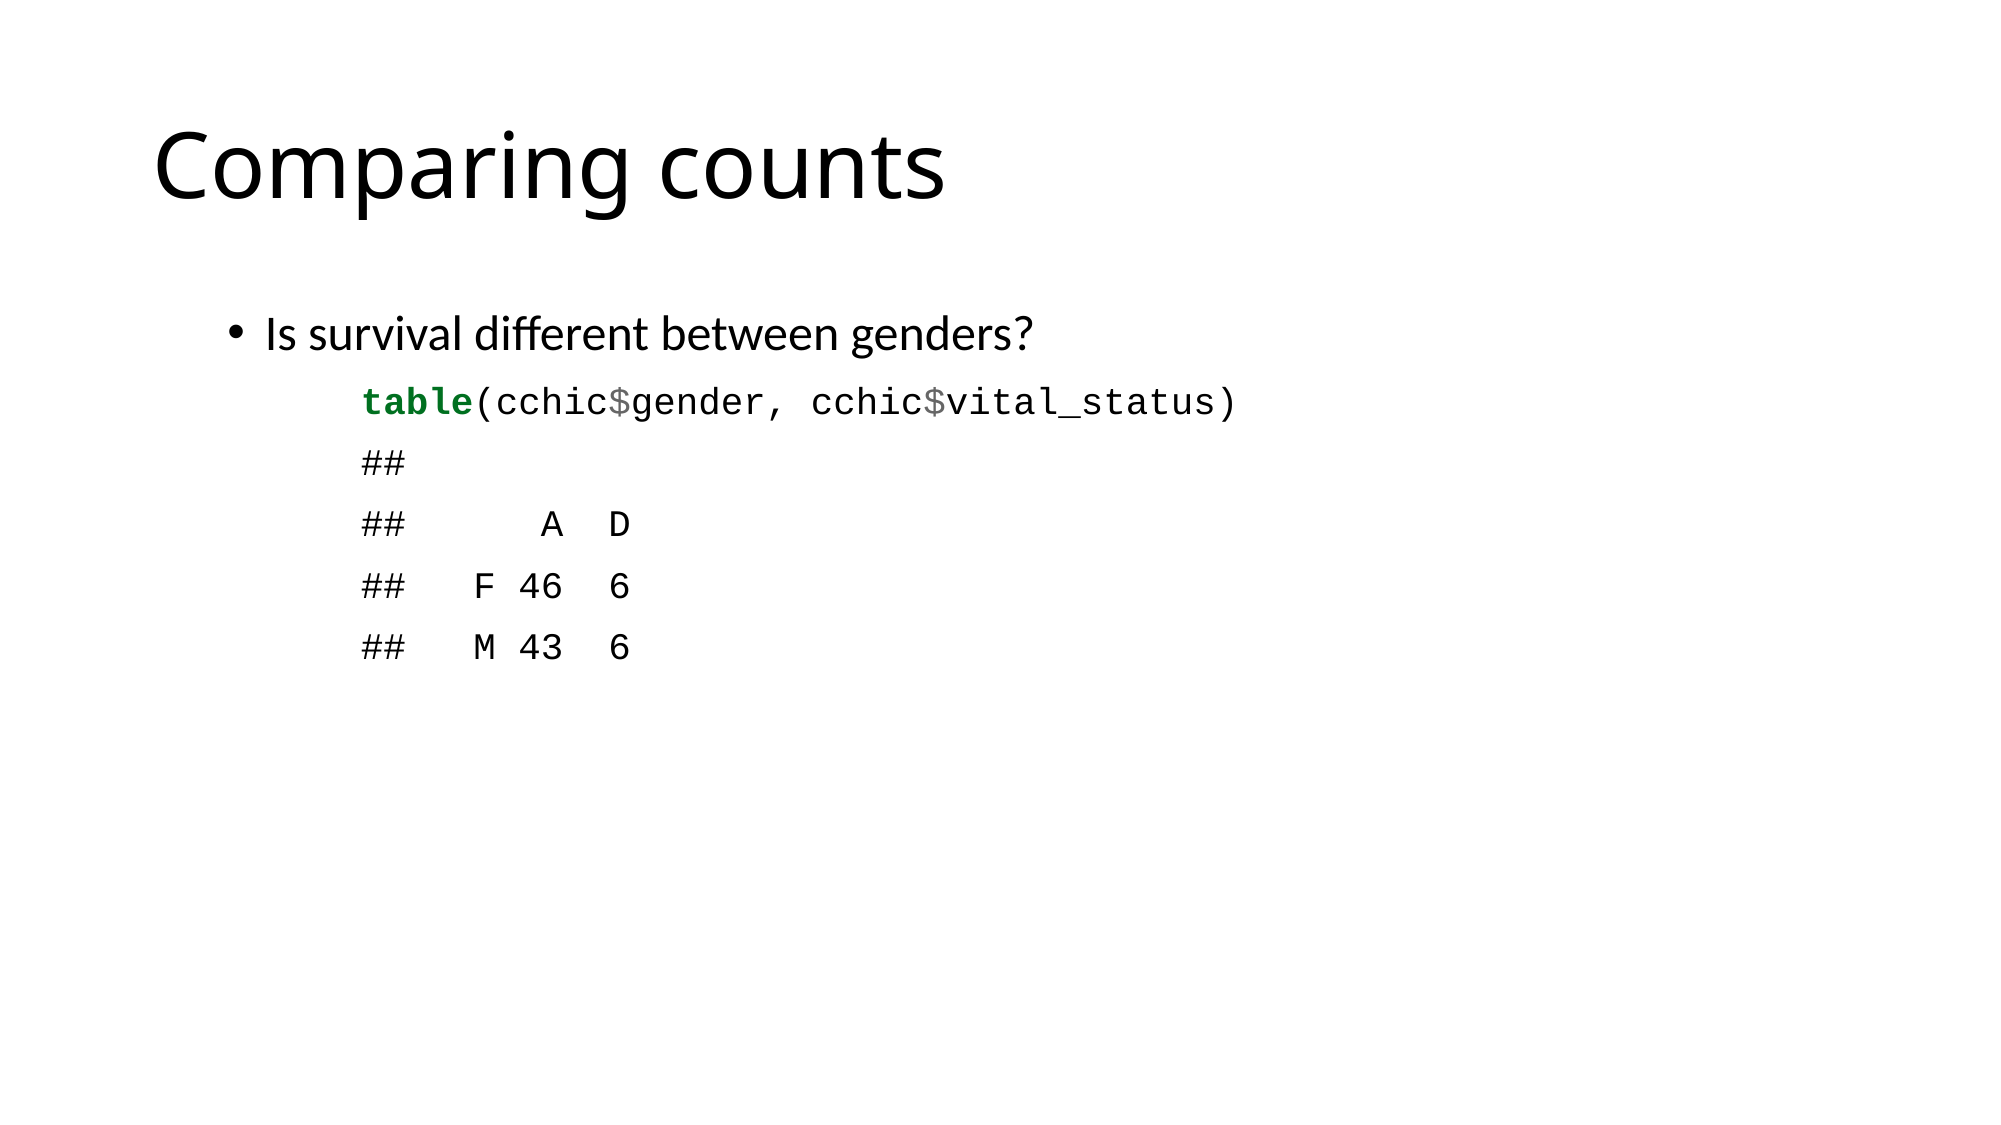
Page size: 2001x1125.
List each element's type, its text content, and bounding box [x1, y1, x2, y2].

title Comparing counts [137, 59, 1863, 278]
list Is survival different between genders? table(cchic$gender, cchic$vital_status) ## ## A D ## F 46 6 ## M 43 6 [137, 299, 1863, 1014]
